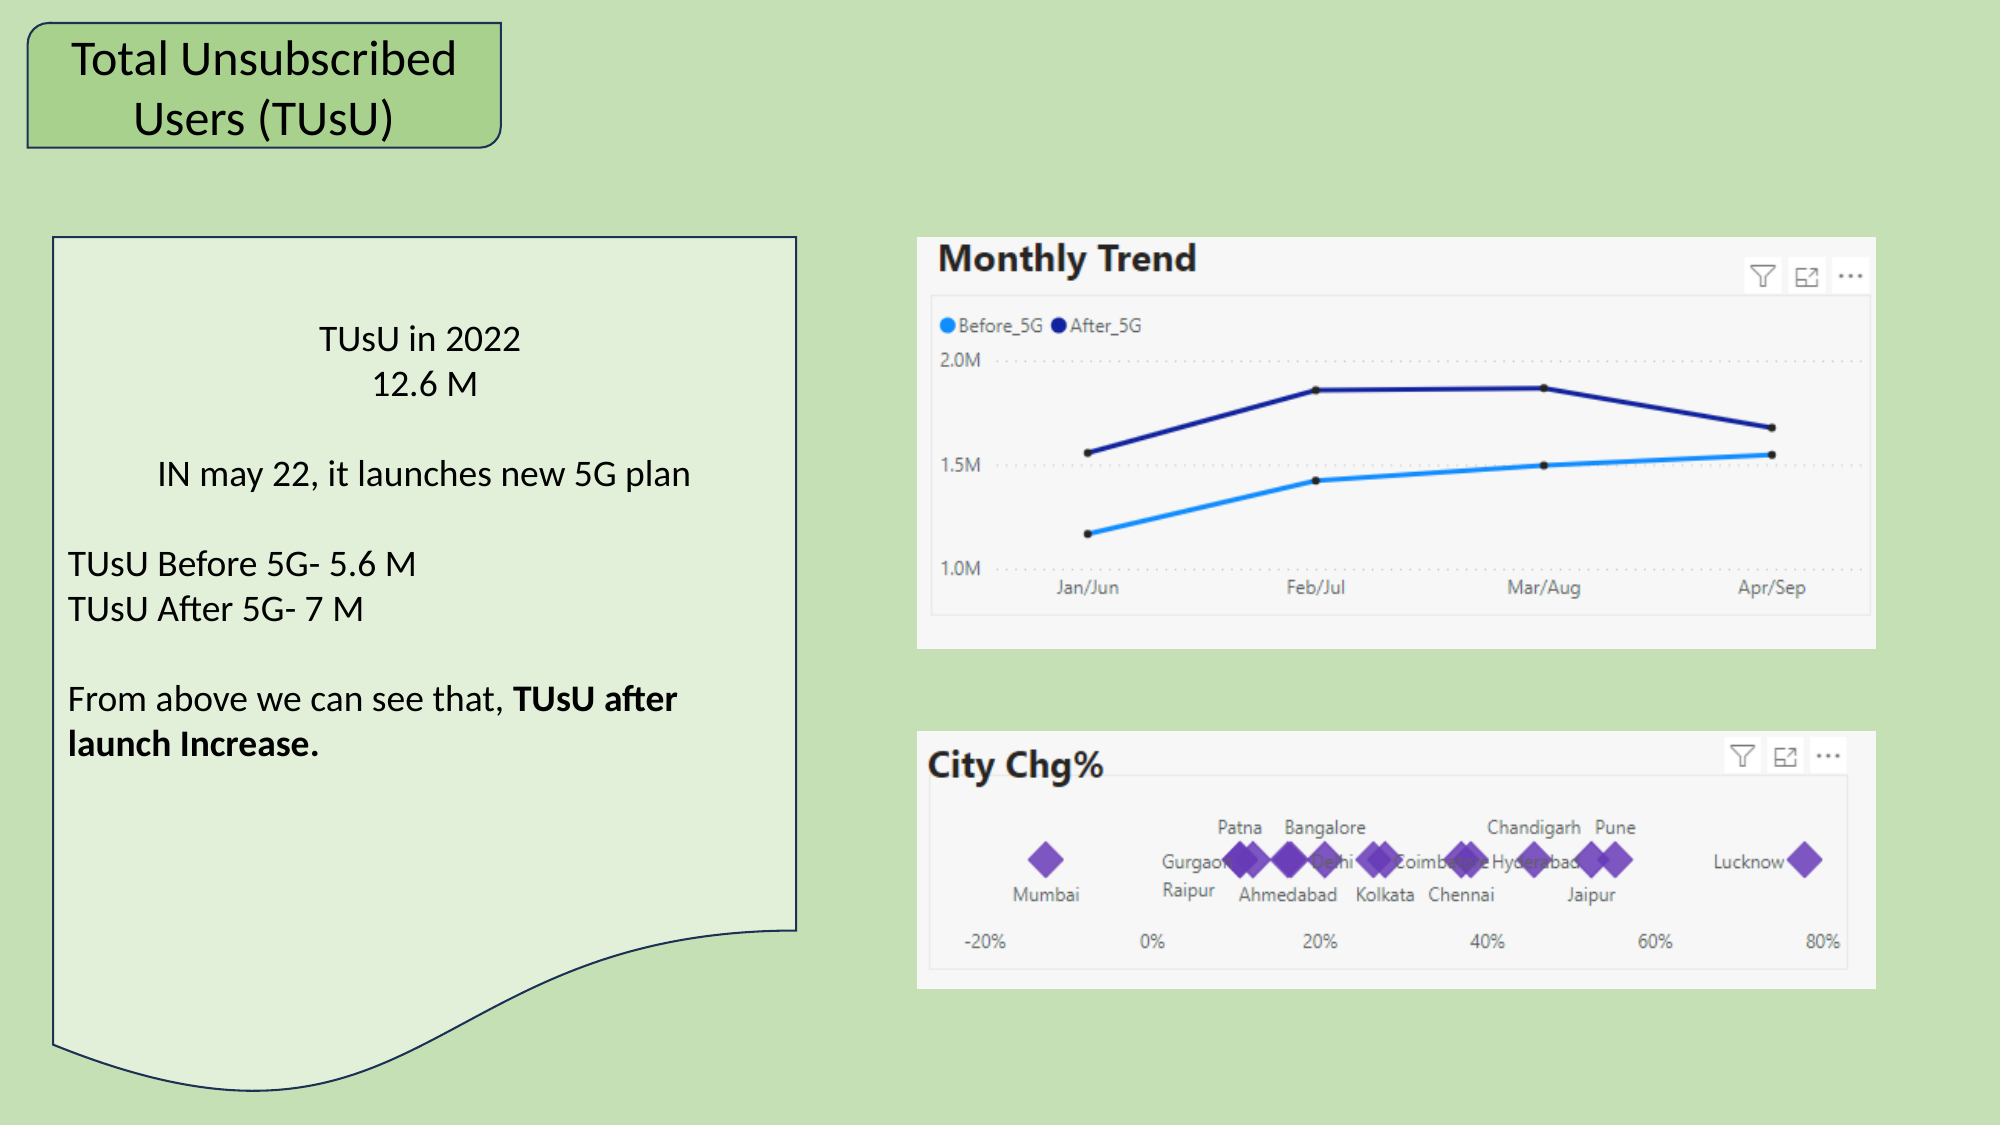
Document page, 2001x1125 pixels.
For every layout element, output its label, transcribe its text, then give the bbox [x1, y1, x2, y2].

picture [917, 731, 1876, 990]
text_box Total Unsubscribed Users (TUsU) [26, 21, 502, 149]
text_box TUsU in 2022 12.6 M IN may 22, it launches new 5G plan TUsU Before 5G- 5.6 M TUsU After 5G- 7 M From above we can see that, TUsU after launch Increase. [52, 236, 798, 1092]
picture [917, 237, 1876, 649]
